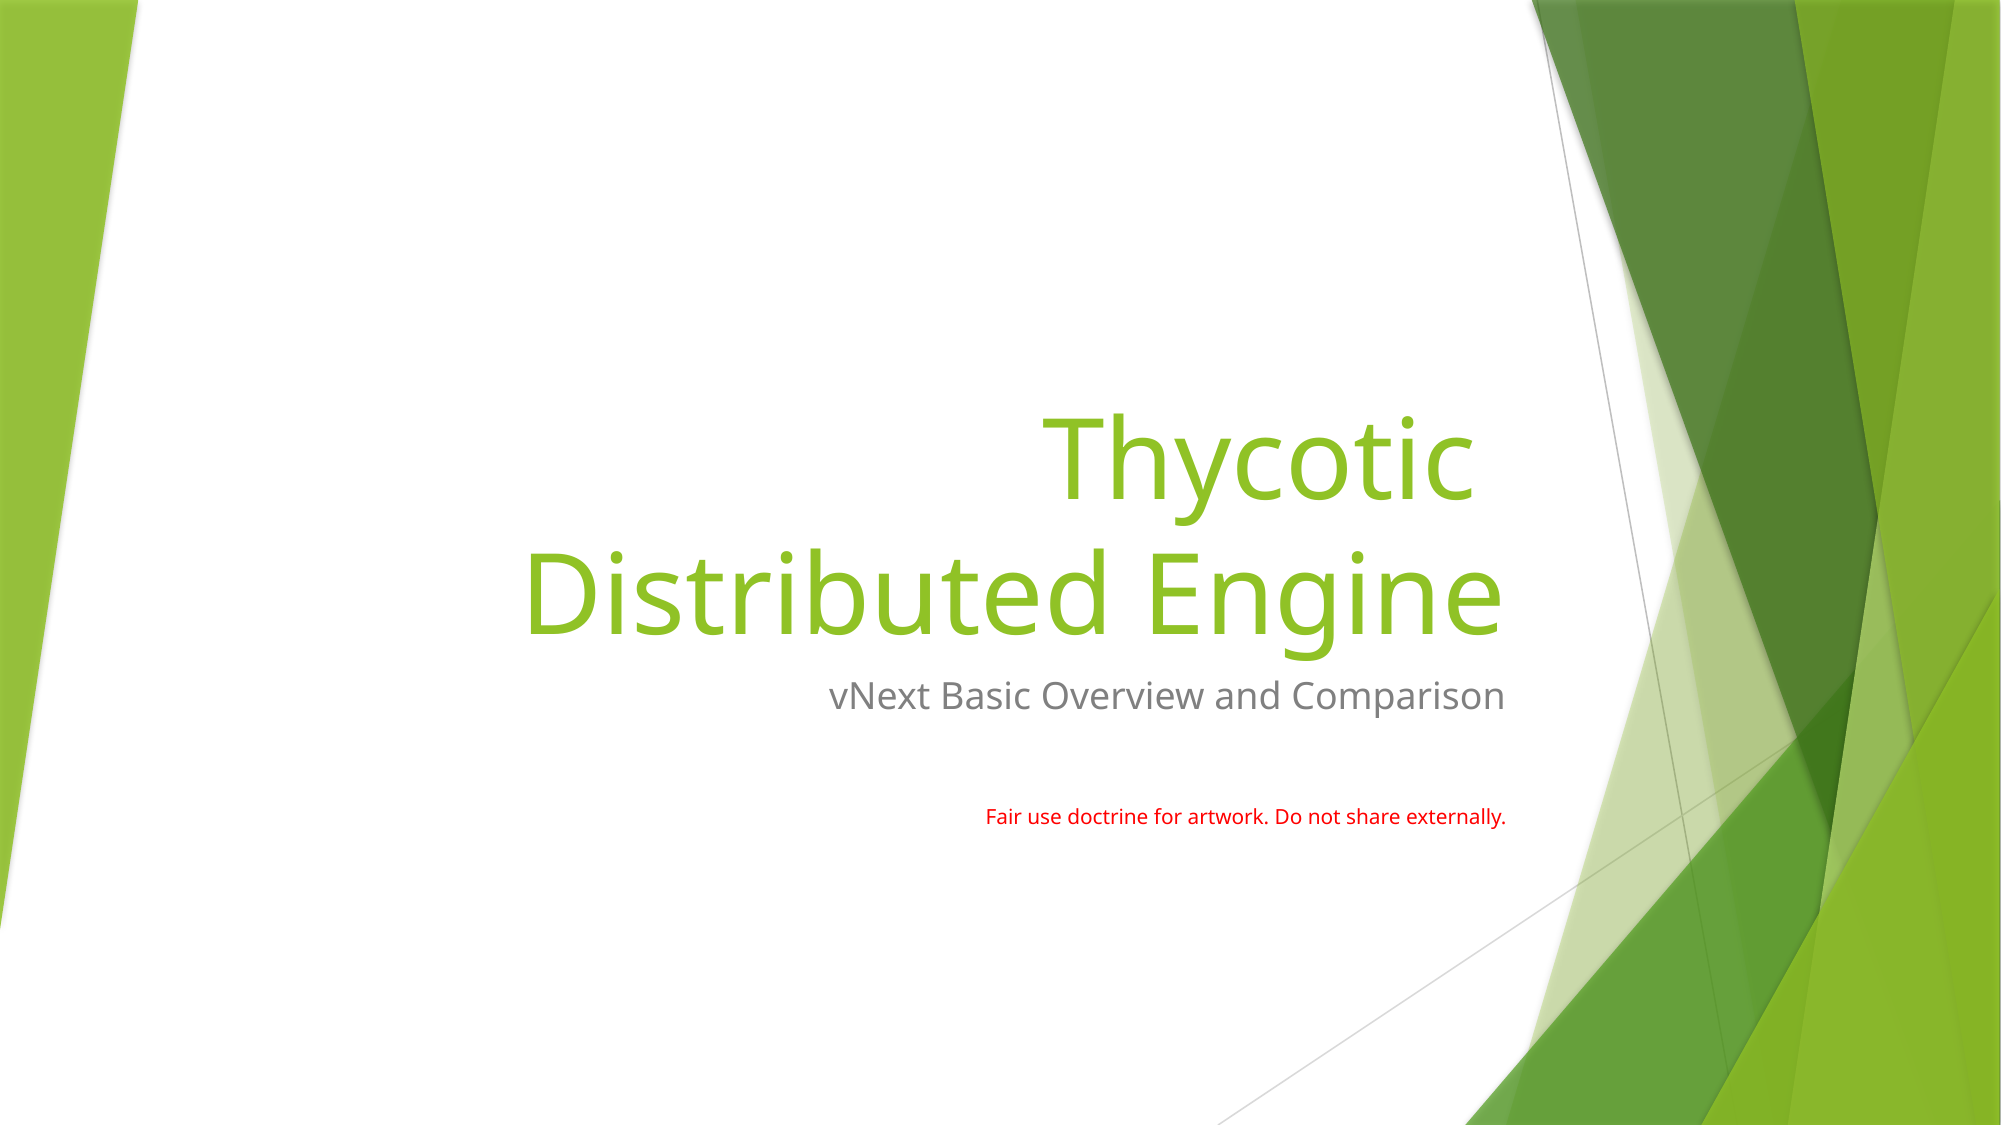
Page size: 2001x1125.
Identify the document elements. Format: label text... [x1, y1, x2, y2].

subtitle vNext Basic Overview and Comparison Fair use doctrine for artwork. Do not share externally. [247, 664, 1522, 845]
title Thycotic Distributed Engine [247, 394, 1522, 664]
